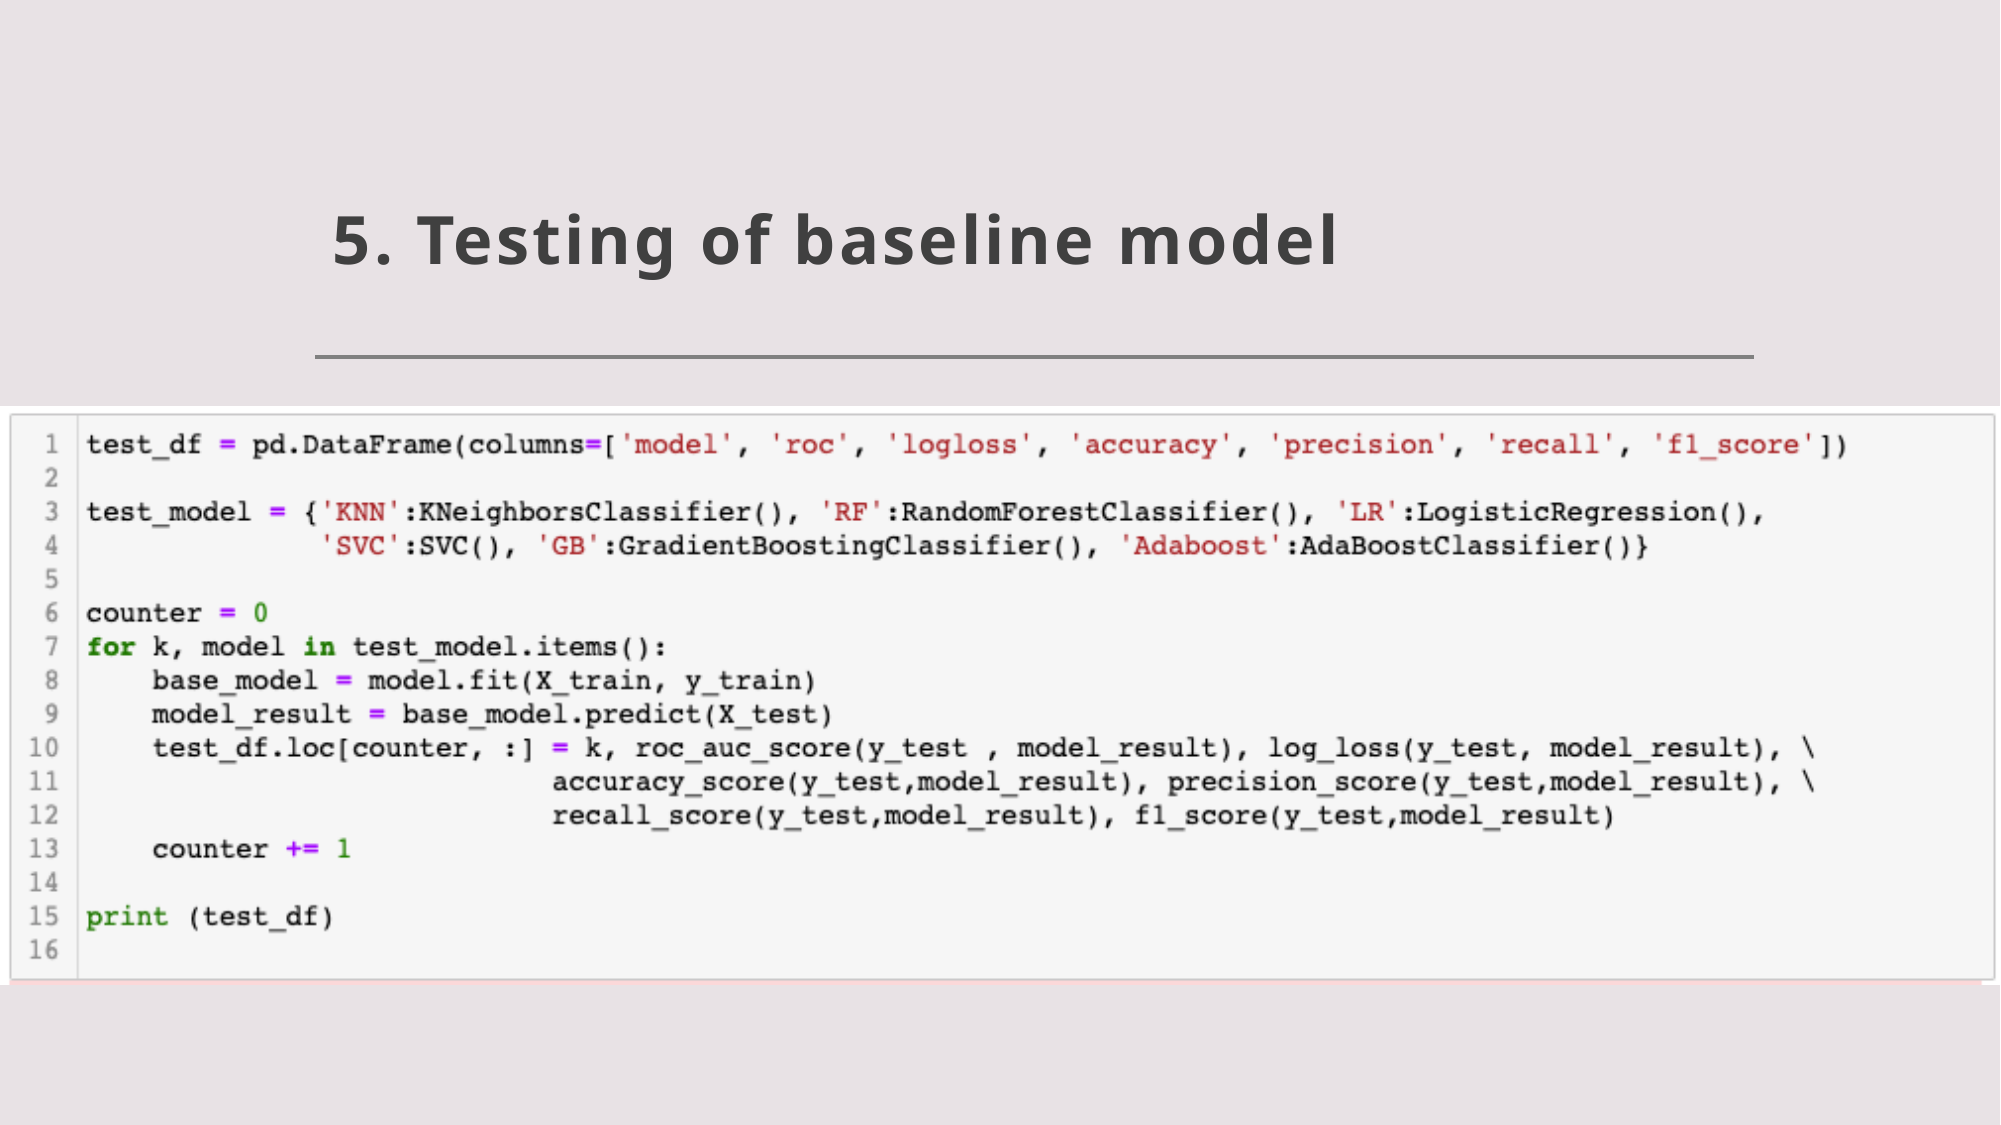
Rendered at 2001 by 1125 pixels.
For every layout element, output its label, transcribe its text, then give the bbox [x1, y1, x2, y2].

title 5. Testing of baseline model [315, 72, 1754, 294]
picture [0, 406, 2000, 985]
